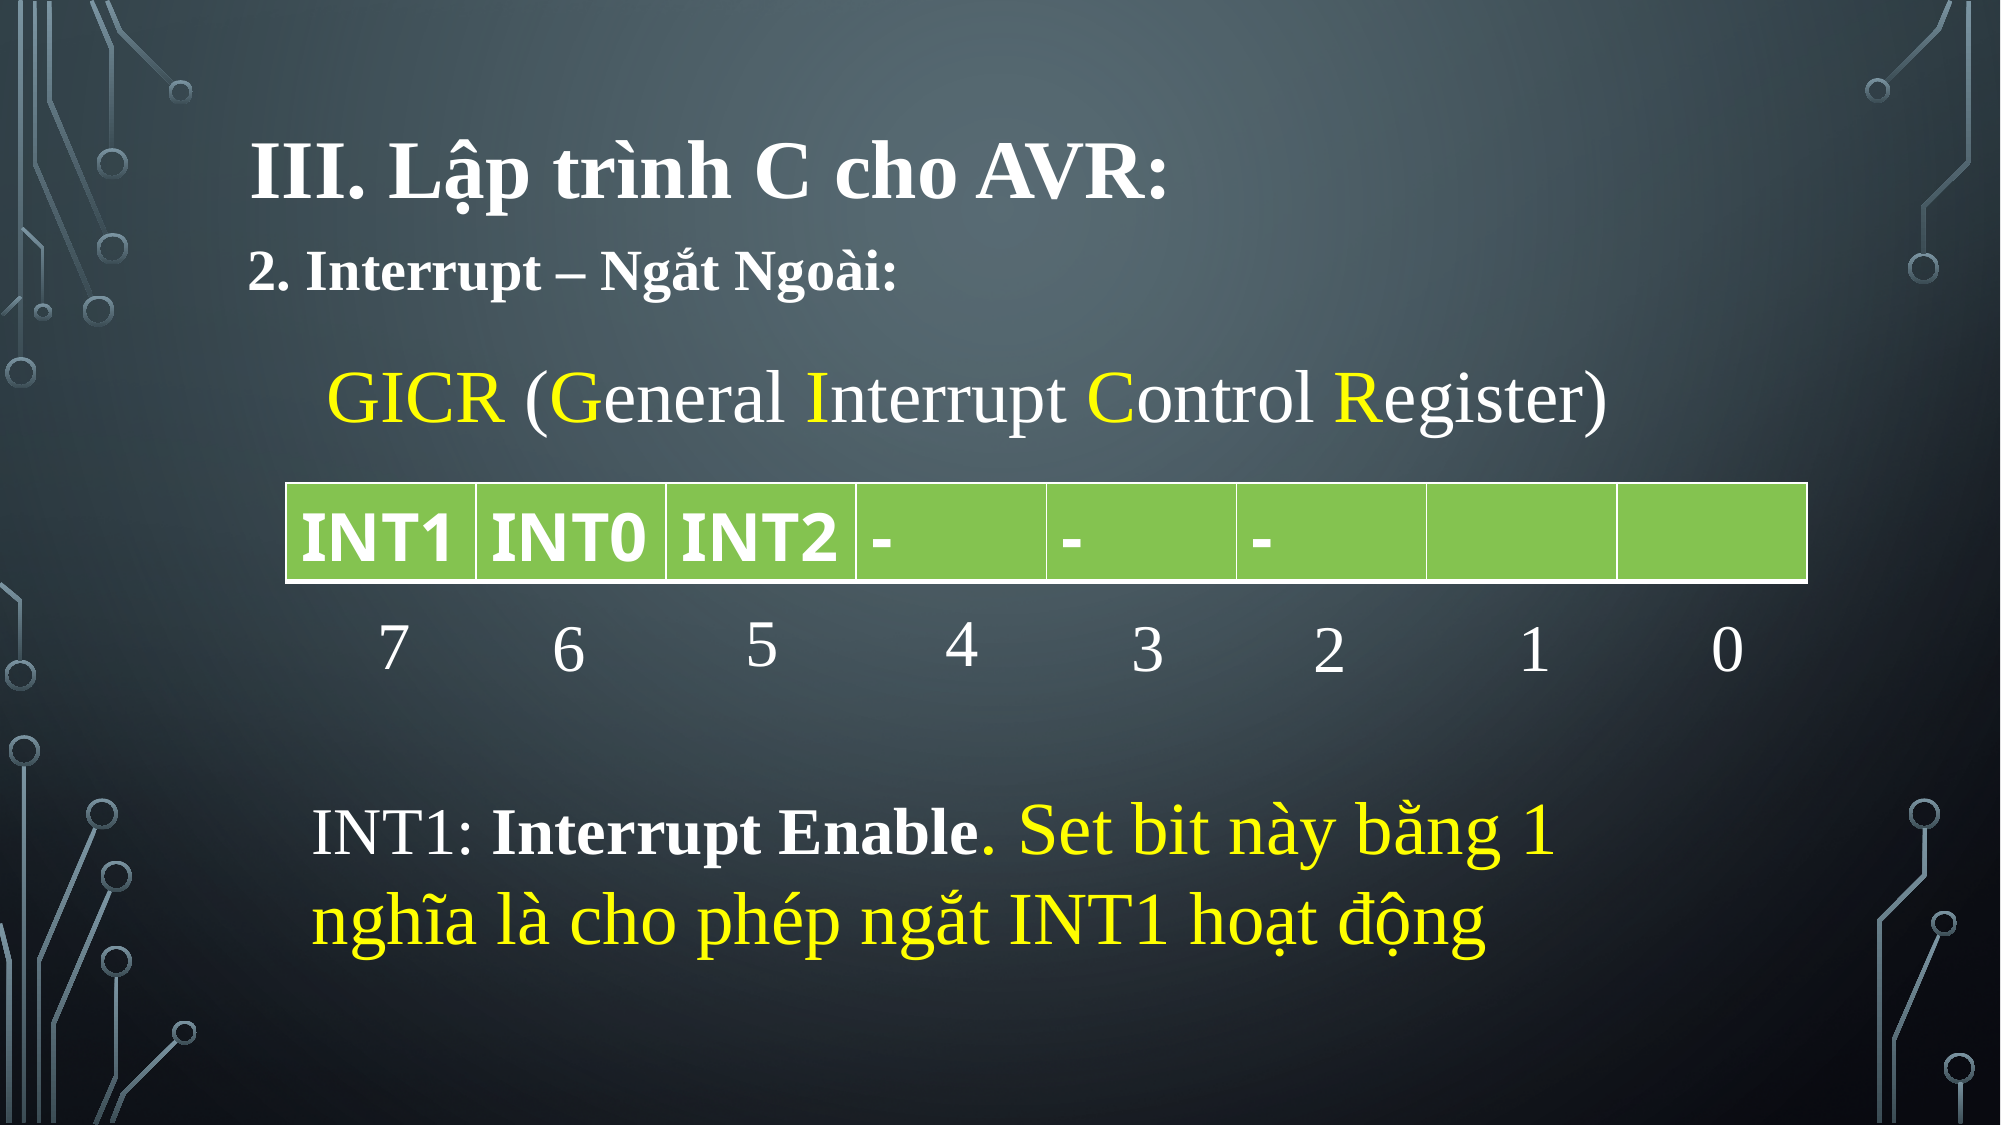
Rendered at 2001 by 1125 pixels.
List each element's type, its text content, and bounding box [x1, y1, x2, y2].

table_header - [857, 484, 1046, 579]
text_box 2 [1298, 597, 1363, 693]
text_box 0 [1696, 597, 1761, 692]
table_header INT0 [477, 484, 665, 579]
table_header [1618, 484, 1806, 579]
text_box 2. Interrupt – Ngắt Ngoài: [232, 224, 916, 310]
table_header [1427, 484, 1616, 579]
text_box 1 [1503, 597, 1568, 692]
text_box 5 [730, 592, 794, 687]
text_box INT1: Interrupt Enable. Set bit này bằng 1 nghĩa là cho phép ngắt INT1 hoạt động [297, 772, 1631, 967]
table_header - [1047, 484, 1236, 579]
text_box 4 [930, 592, 994, 687]
table_header INT2 [667, 484, 855, 579]
text_box GICR (General Interrupt Control Register) [236, 340, 1624, 446]
text_box 6 [537, 597, 601, 692]
text_box III. Lập trình C cho AVR: [234, 108, 1189, 223]
text_box 7 [362, 595, 426, 690]
text_box 3 [1117, 597, 1181, 692]
table_header - [1237, 484, 1426, 579]
table_header INT1 [287, 484, 475, 579]
